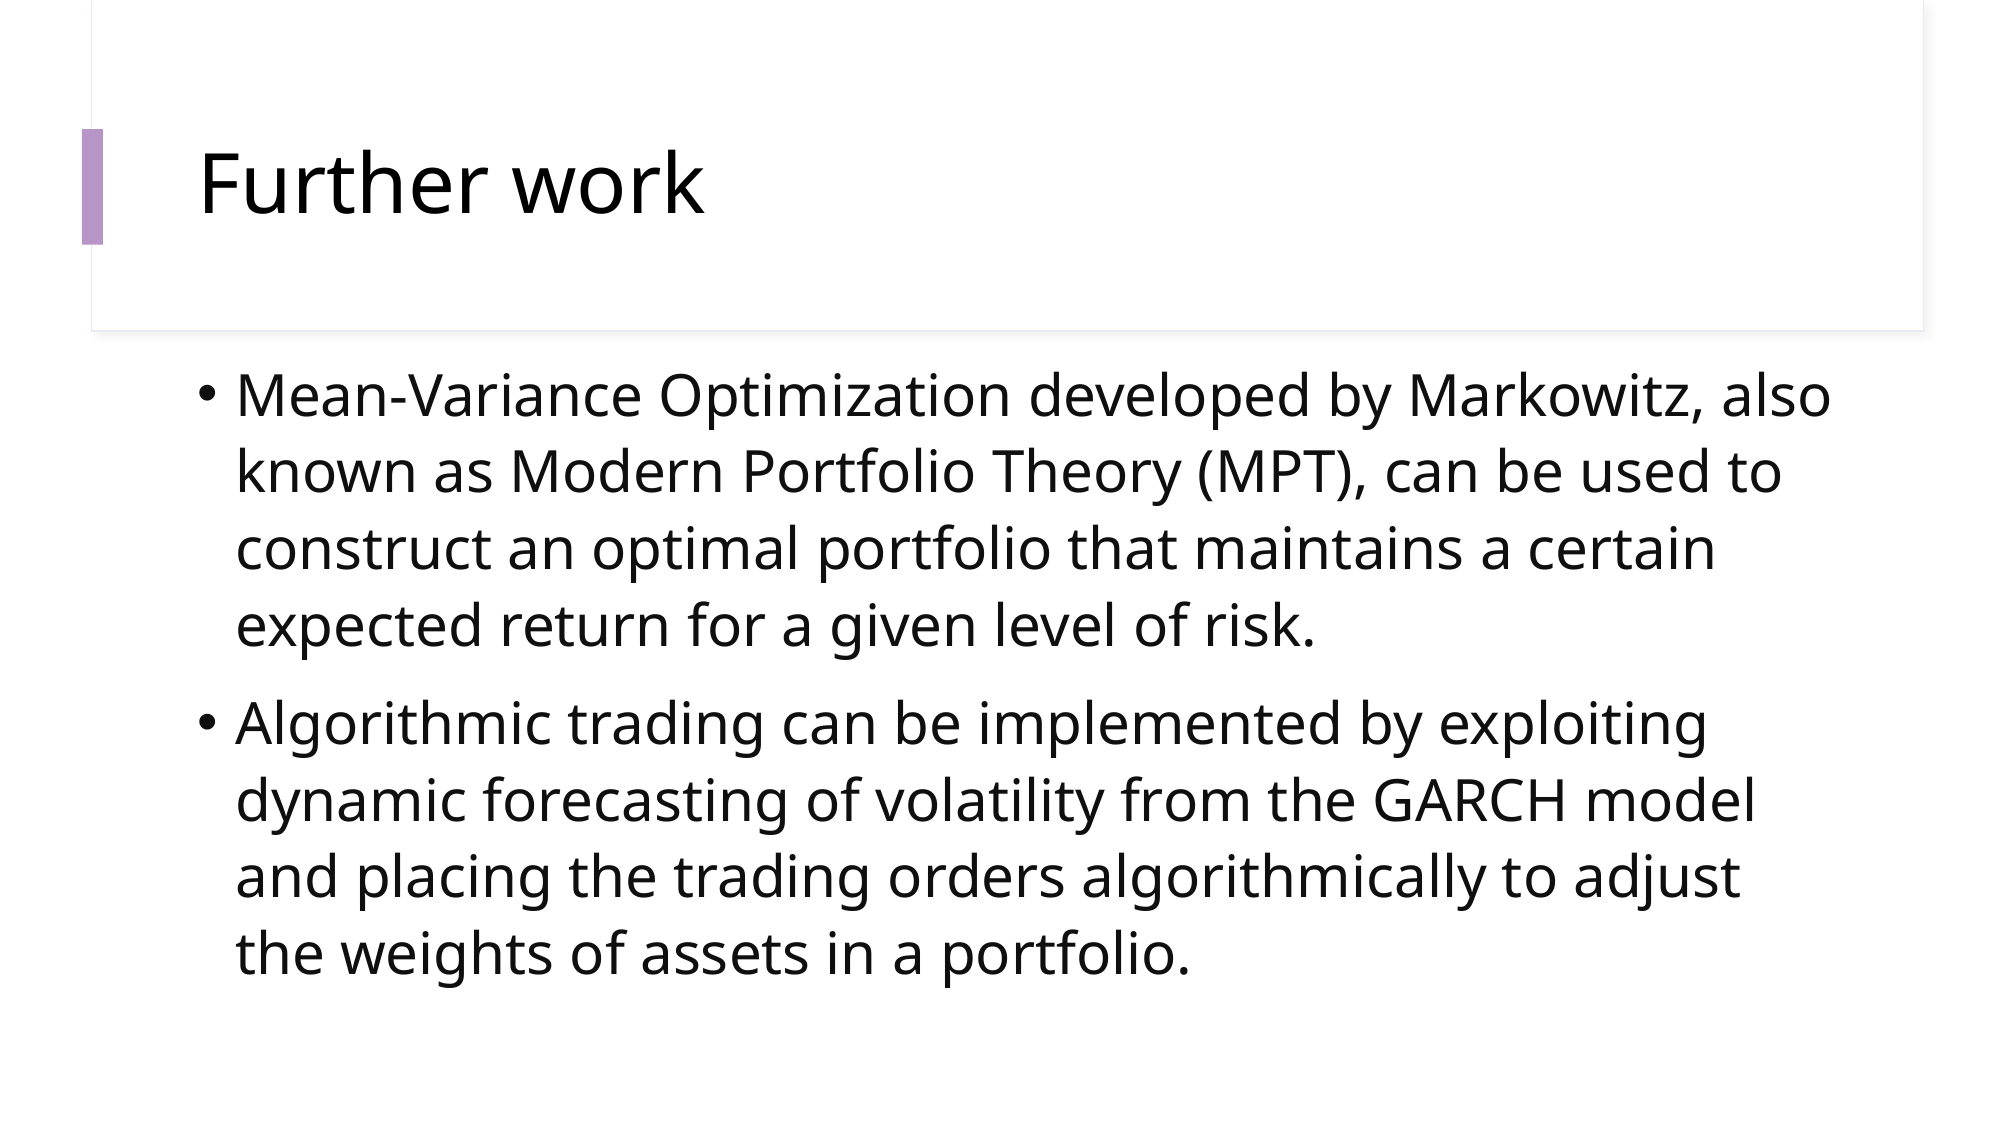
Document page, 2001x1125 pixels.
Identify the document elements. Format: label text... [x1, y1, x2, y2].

title Further work [183, 90, 1851, 284]
list Mean-Variance Optimization developed by Markowitz, also known as Modern Portfolio Theory (MPT), can be used to construct an optimal portfolio that maintains a certain expected return for a given level of risk. Algorithmic trading can be implemented by exploiting dynamic forecasting of volatility from the GARCH model and placing the trading orders algorithmically to adjust the weights of assets in a portfolio. [183, 343, 1851, 1013]
